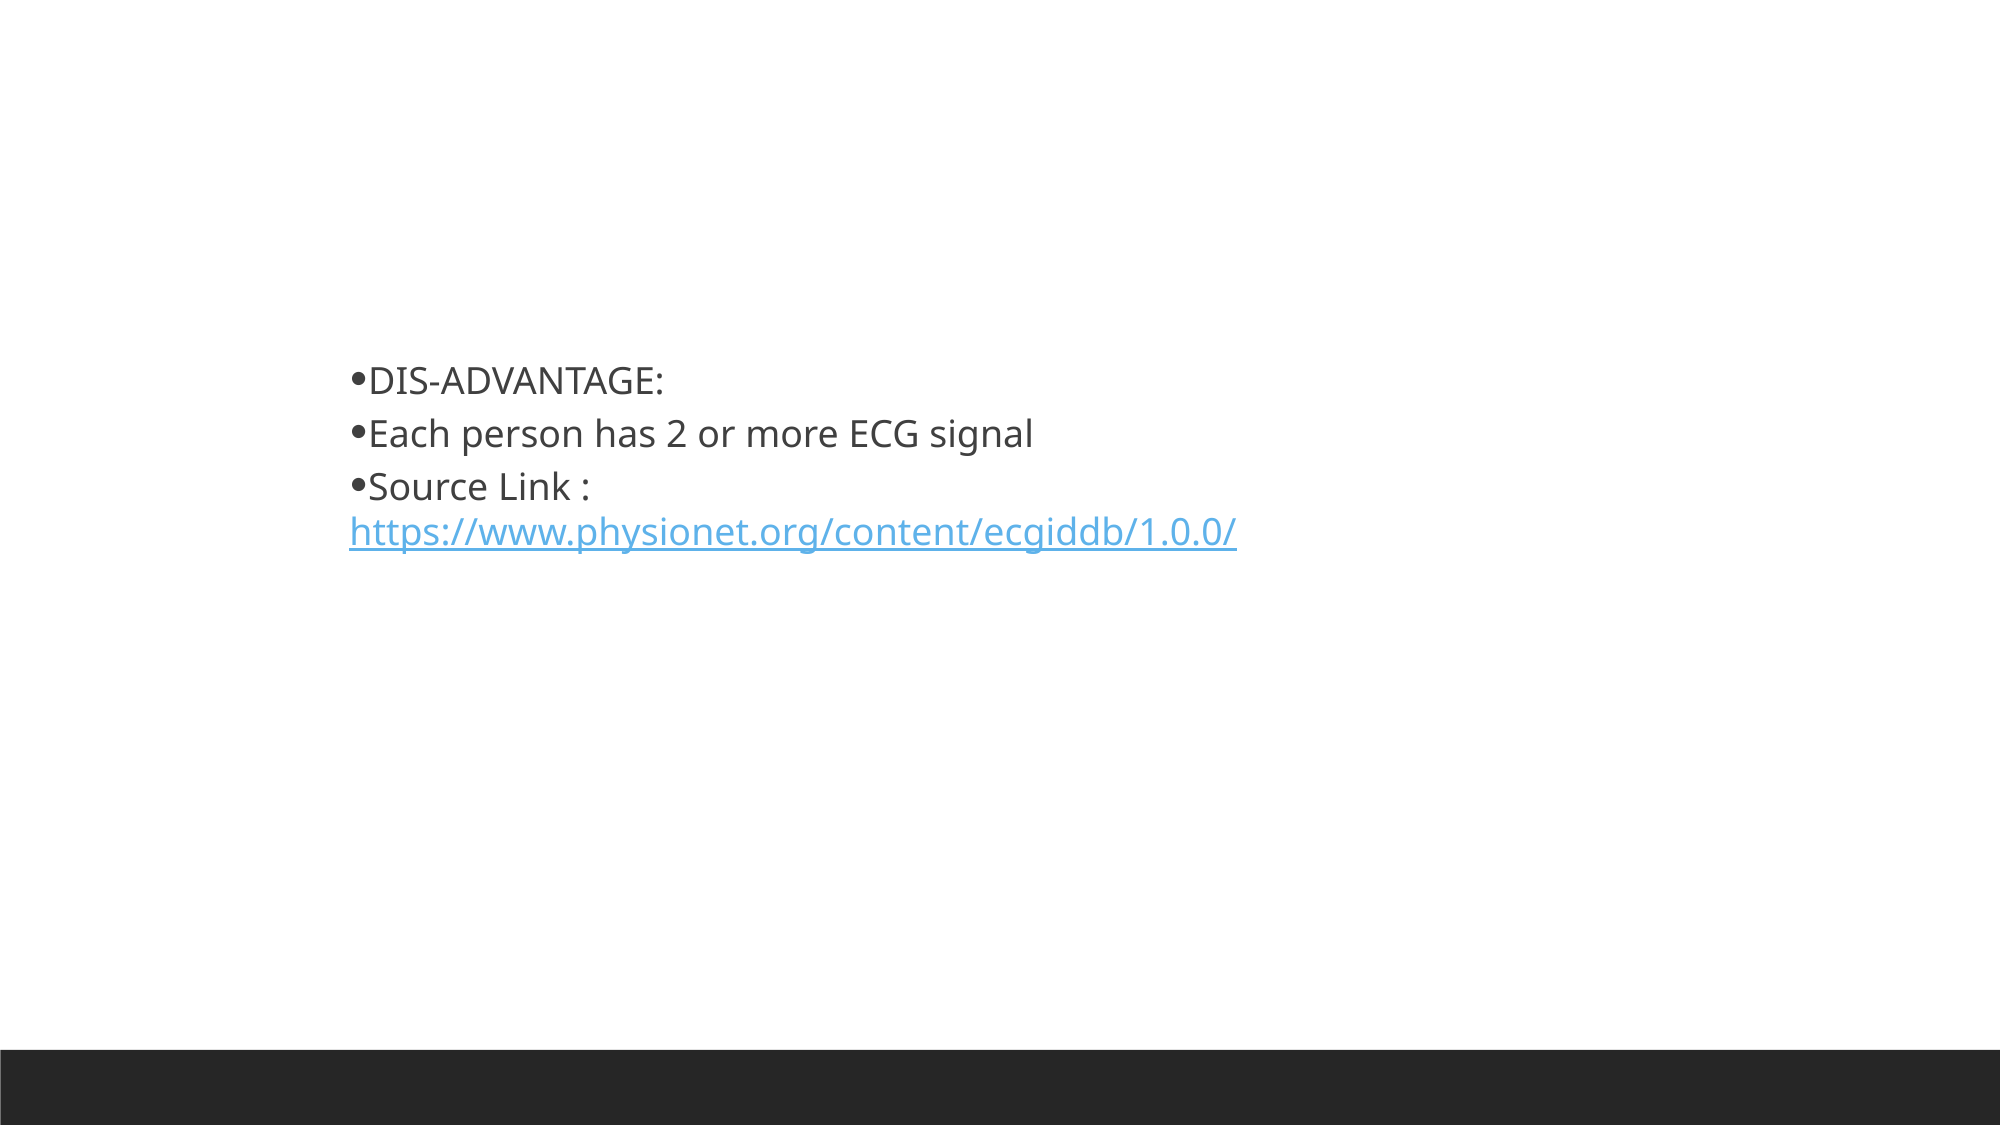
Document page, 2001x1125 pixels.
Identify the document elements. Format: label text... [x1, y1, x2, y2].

text_box DIS-ADVANTAGE: Each person has 2 or more ECG signal Source Link : https://www.physionet.org/content/ecgiddb/1.0.0/ [334, 297, 1501, 562]
